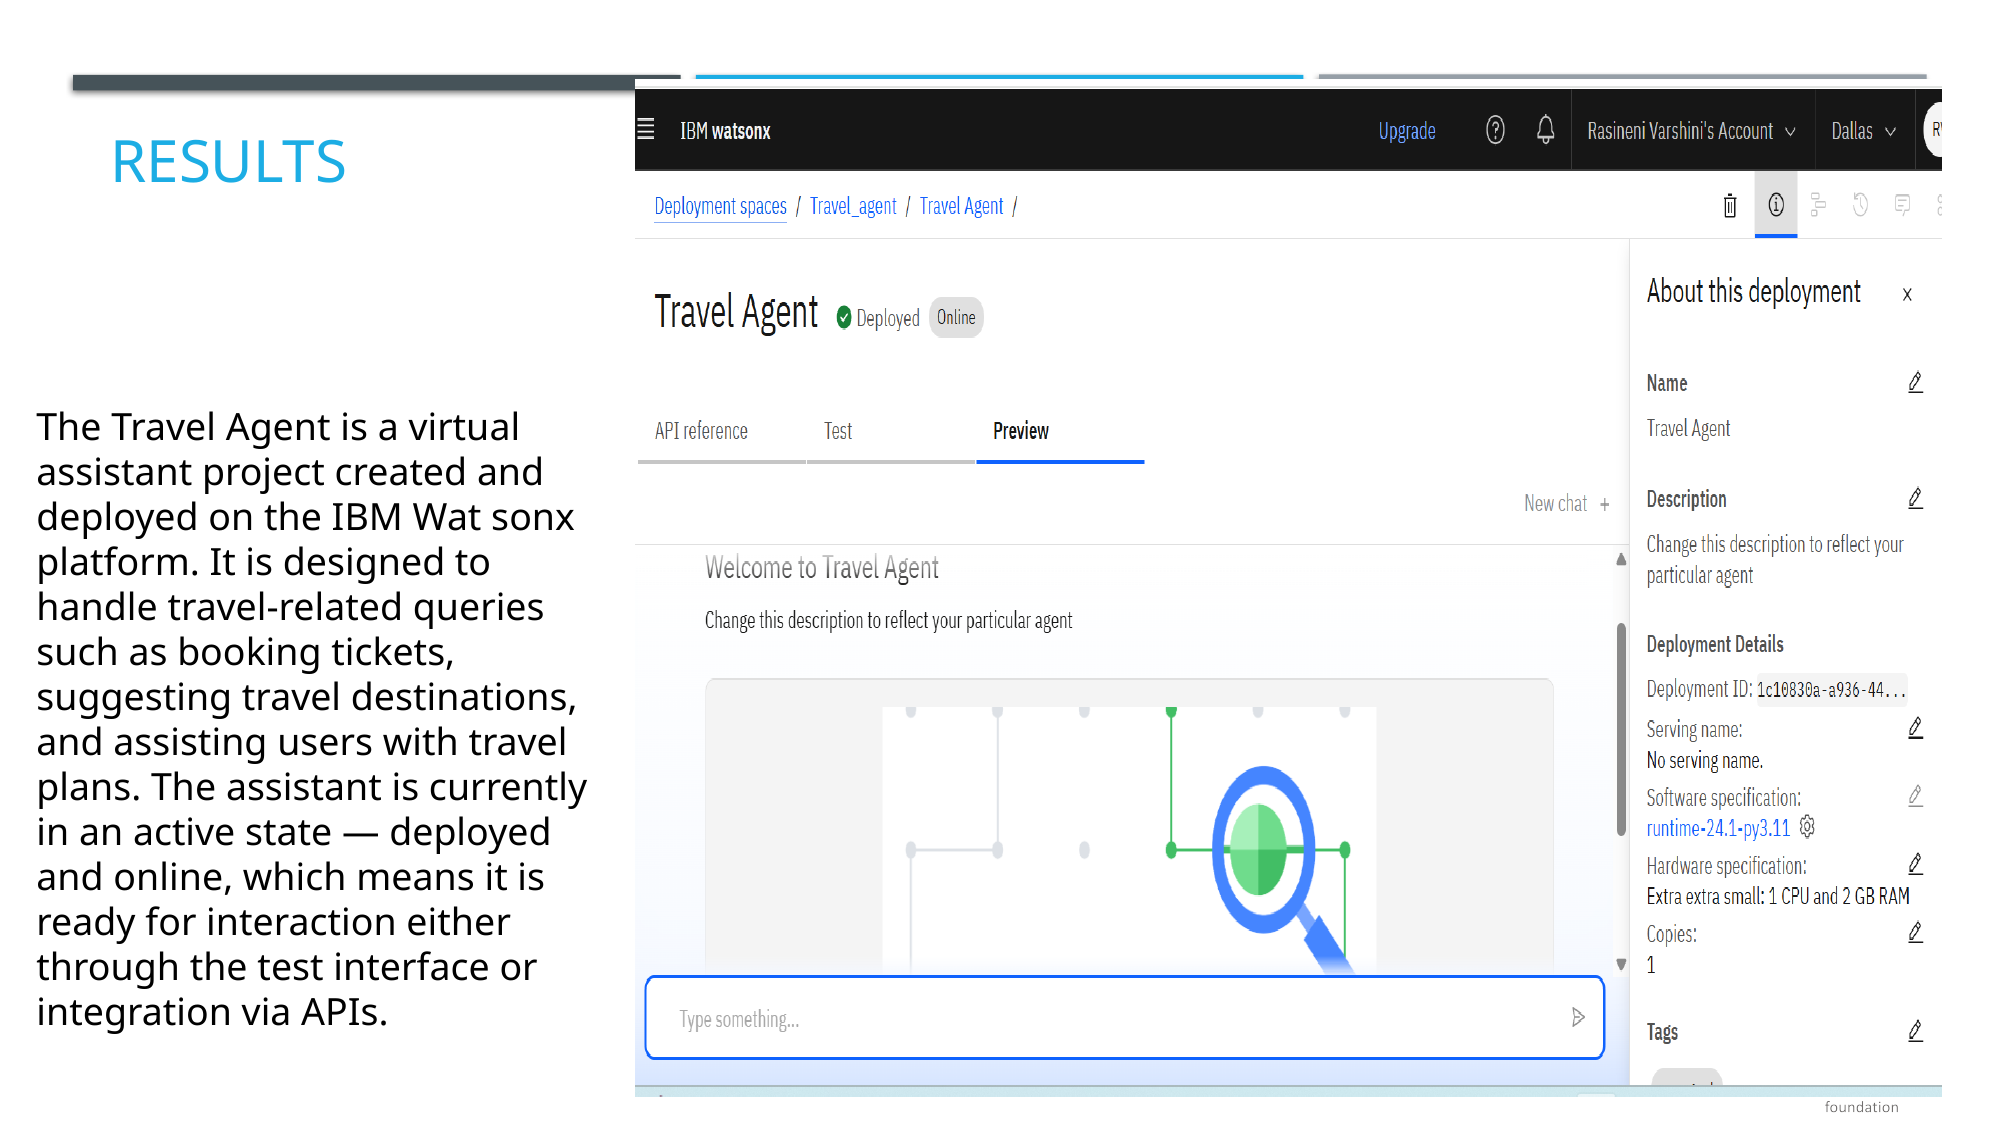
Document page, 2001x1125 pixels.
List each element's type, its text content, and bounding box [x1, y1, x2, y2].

text_box The Travel Agent is a virtual assistant project created and deployed on the IBM Wat sonx platform. It is designed to handle travel-related queries such as booking tickets, suggesting travel destinations, and assisting users with travel plans. The assistant is currently in an active state — deployed and online, which means it is ready for interaction either through the test interface or integration via APIs. [21, 395, 609, 1041]
title Results [95, 115, 629, 203]
picture [634, 79, 1943, 1116]
